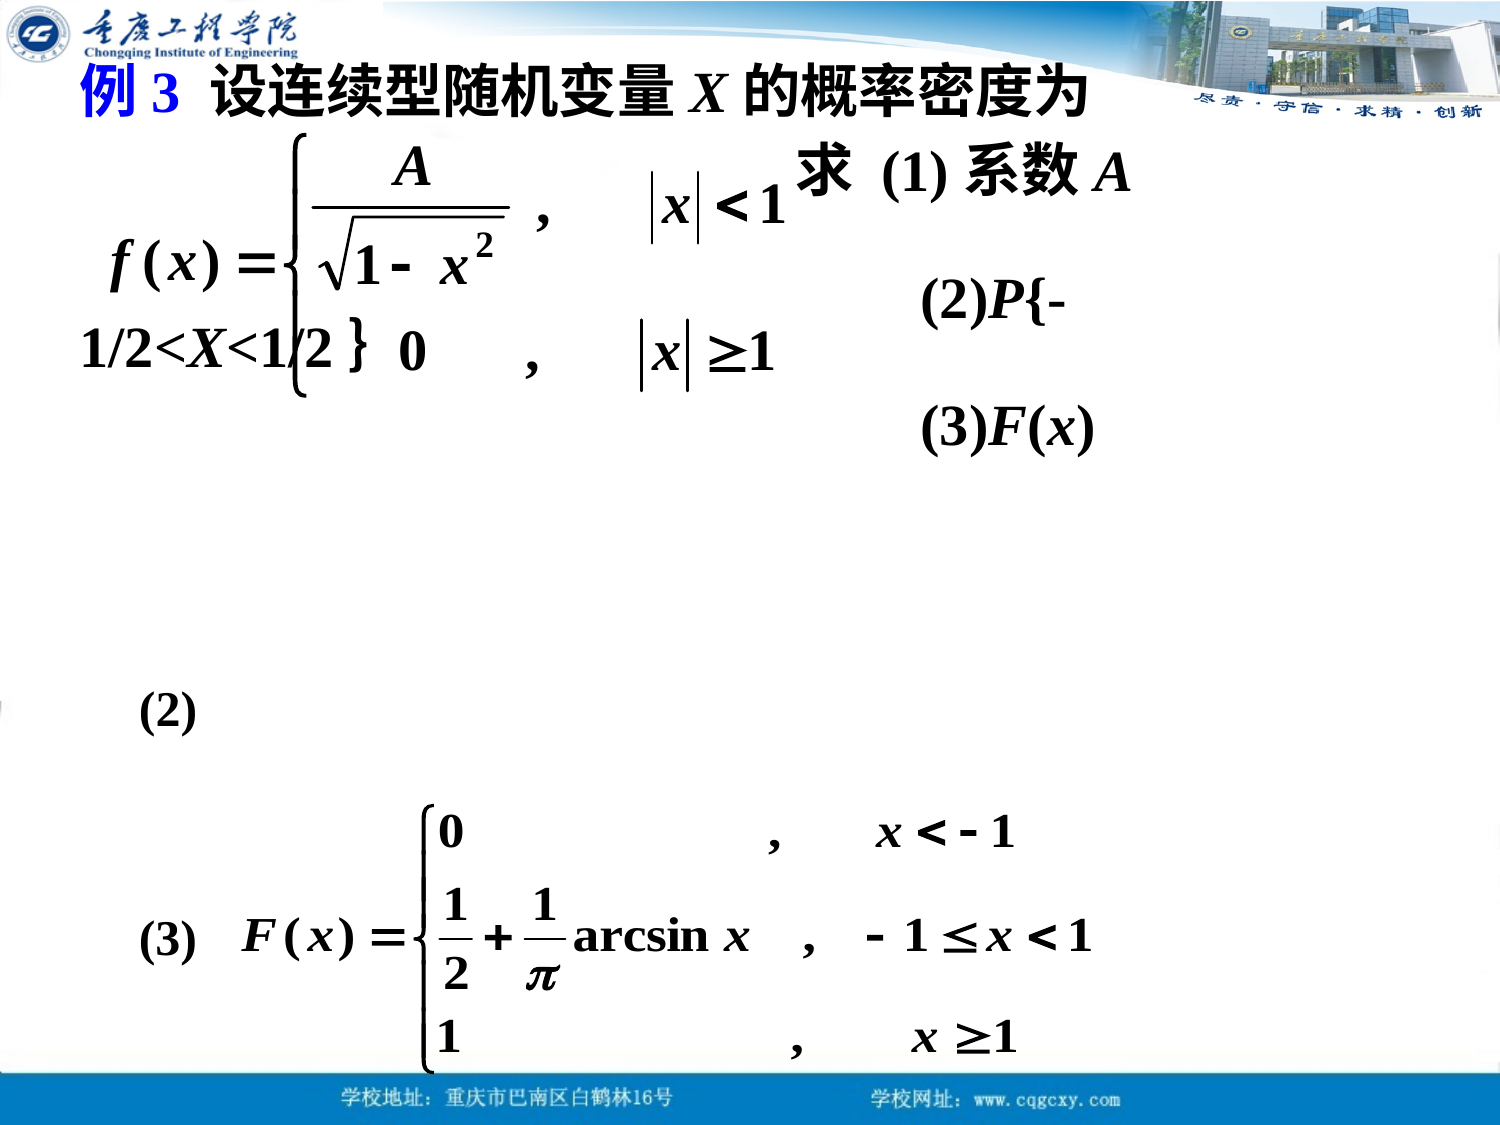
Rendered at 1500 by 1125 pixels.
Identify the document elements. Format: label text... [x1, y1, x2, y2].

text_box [88, 120, 797, 409]
picture [0, 0, 1500, 1125]
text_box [123, 792, 1103, 1083]
text_box 例3 设连续型随机变量X的概率密度为 求 (1)系数A (2)P{-1/2<X<1/2｝ (3)F(x) [64, 66, 1388, 463]
